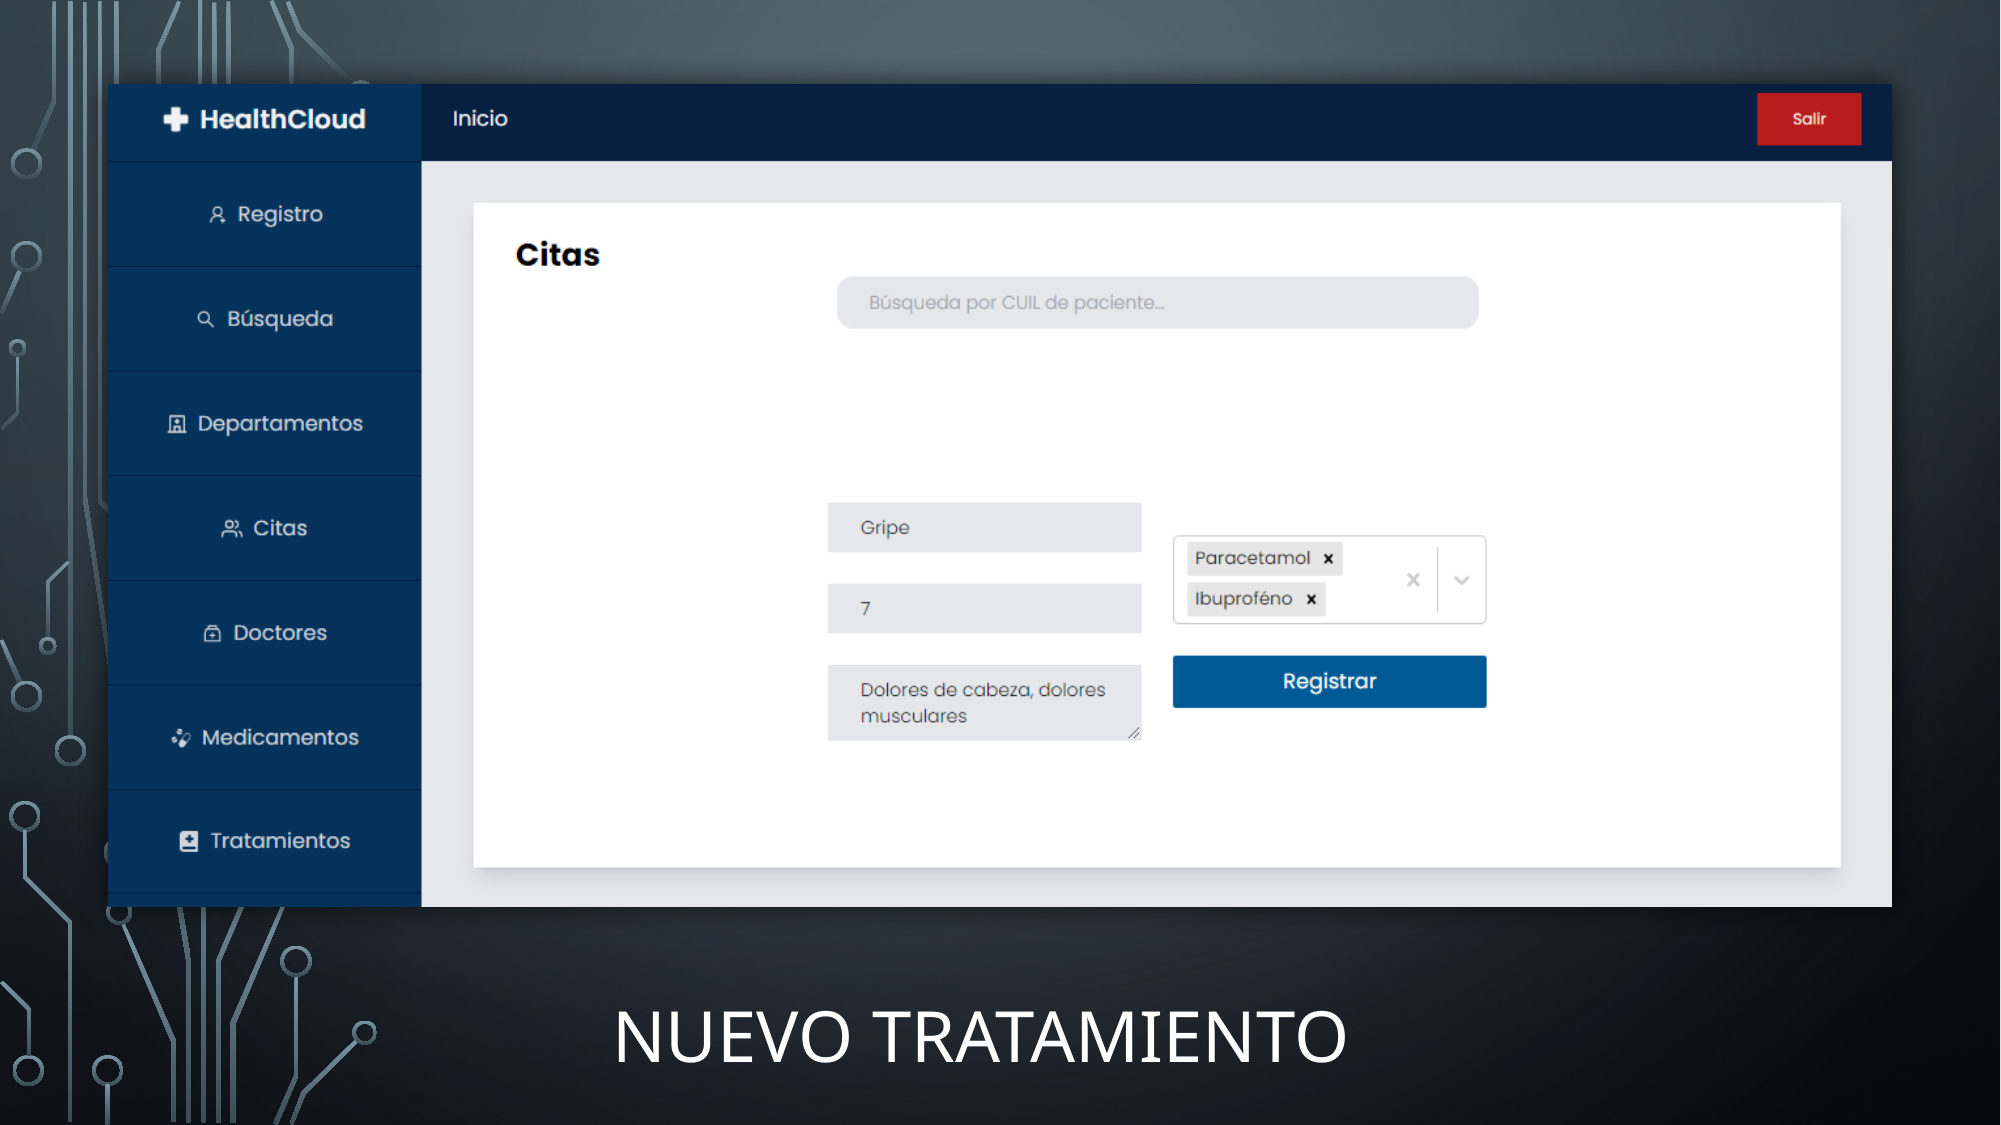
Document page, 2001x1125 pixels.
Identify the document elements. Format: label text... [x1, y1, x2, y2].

picture [108, 84, 1892, 907]
title Nuevo tratamiento [597, 952, 1403, 1086]
